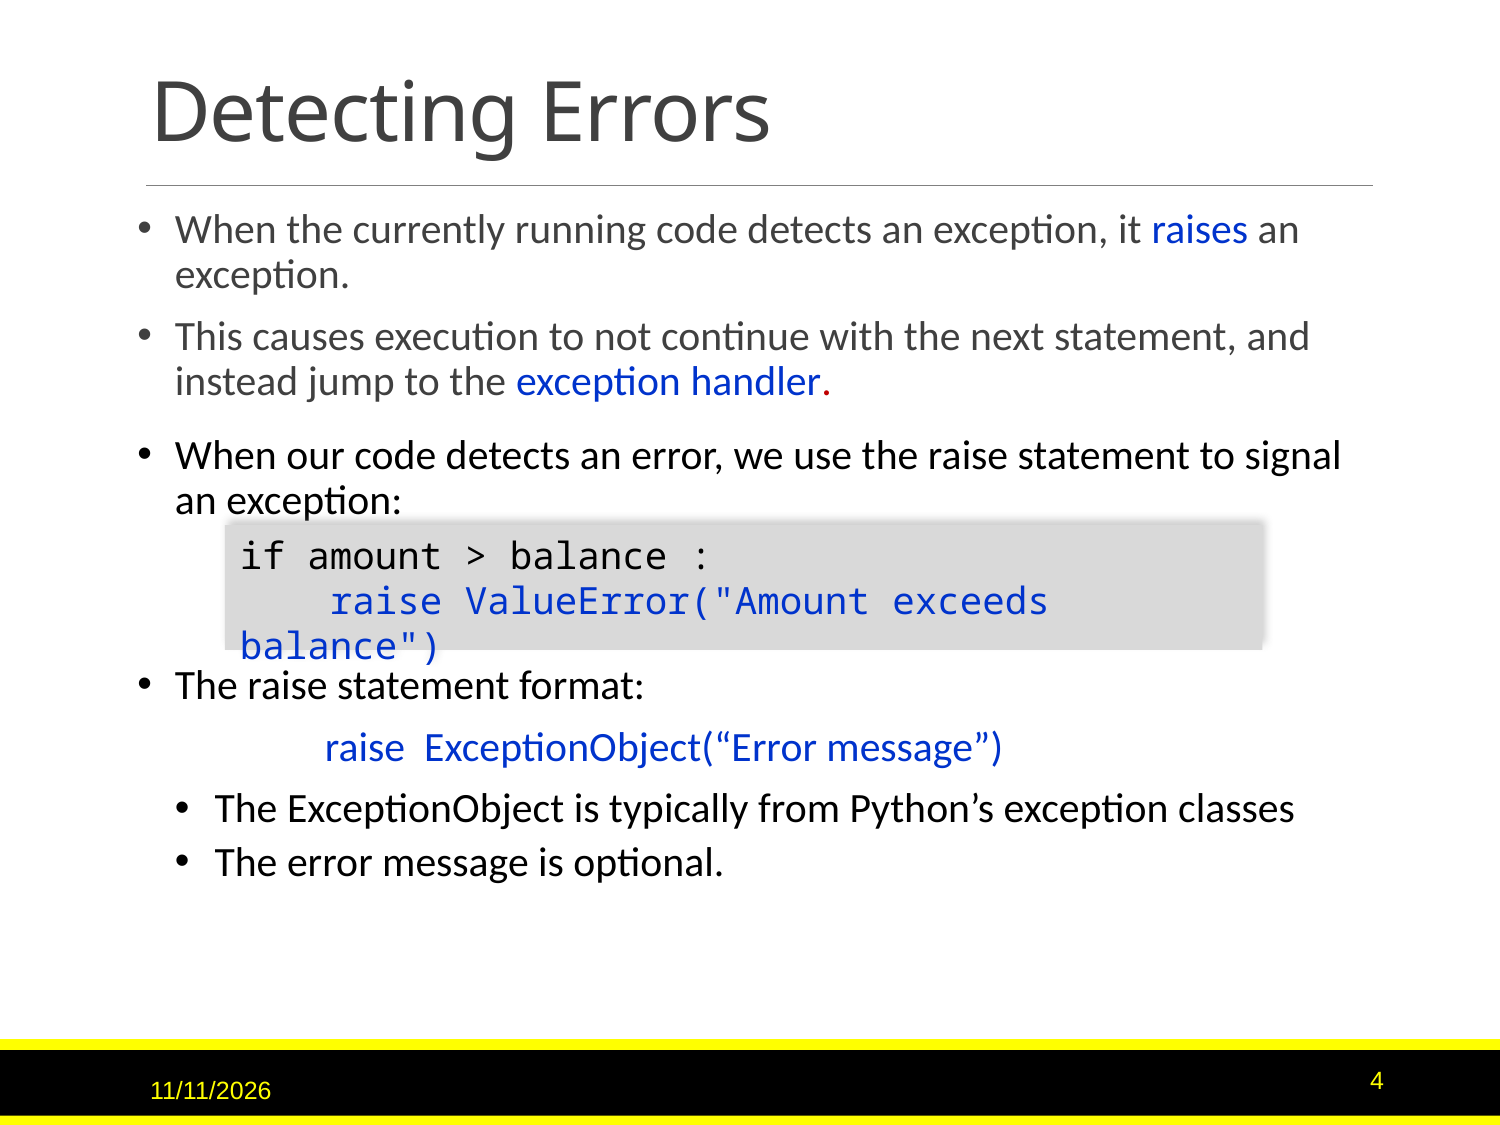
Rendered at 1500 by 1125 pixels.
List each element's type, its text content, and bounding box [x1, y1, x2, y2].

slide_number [135, 1059, 440, 1120]
title Detecting Errors [135, 47, 1373, 167]
text_box if amount > balance : raise ValueError("Amount exceeds balance") [224, 525, 1263, 650]
list When the currently running code detects an exception, it raises an exception. This causes execution to not continue with the next statement, and instead jump to the exception handler. When our code detects an error, we use the raise statement to signal an exception: The raise statement format: raise ExceptionObject(“Error message”) The ExceptionObject is typically from Python’s exception classes The error message is optional. [137, 200, 1375, 963]
